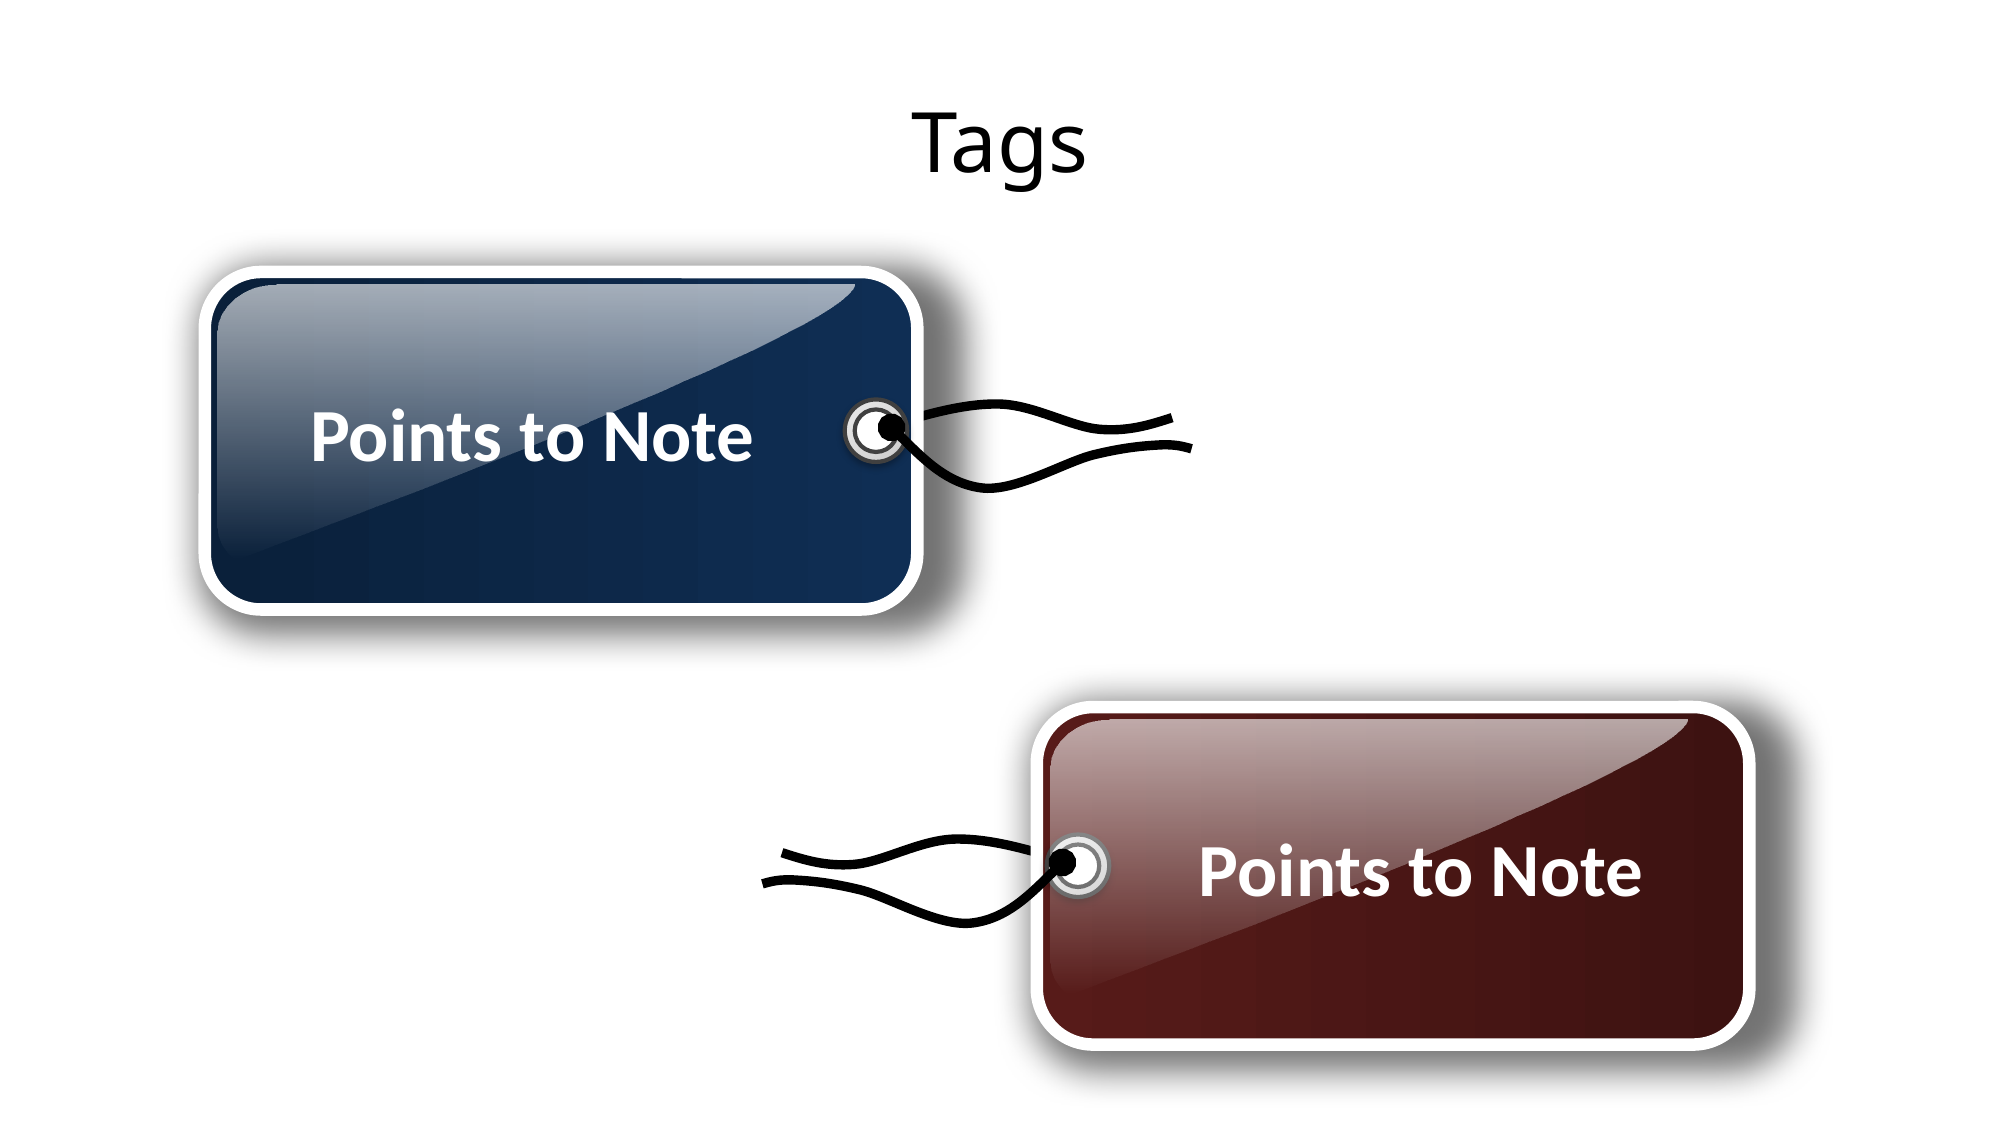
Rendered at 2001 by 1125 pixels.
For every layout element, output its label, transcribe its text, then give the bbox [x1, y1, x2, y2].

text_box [762, 706, 1750, 1045]
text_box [204, 271, 1192, 610]
title Tags [99, 45, 1900, 233]
